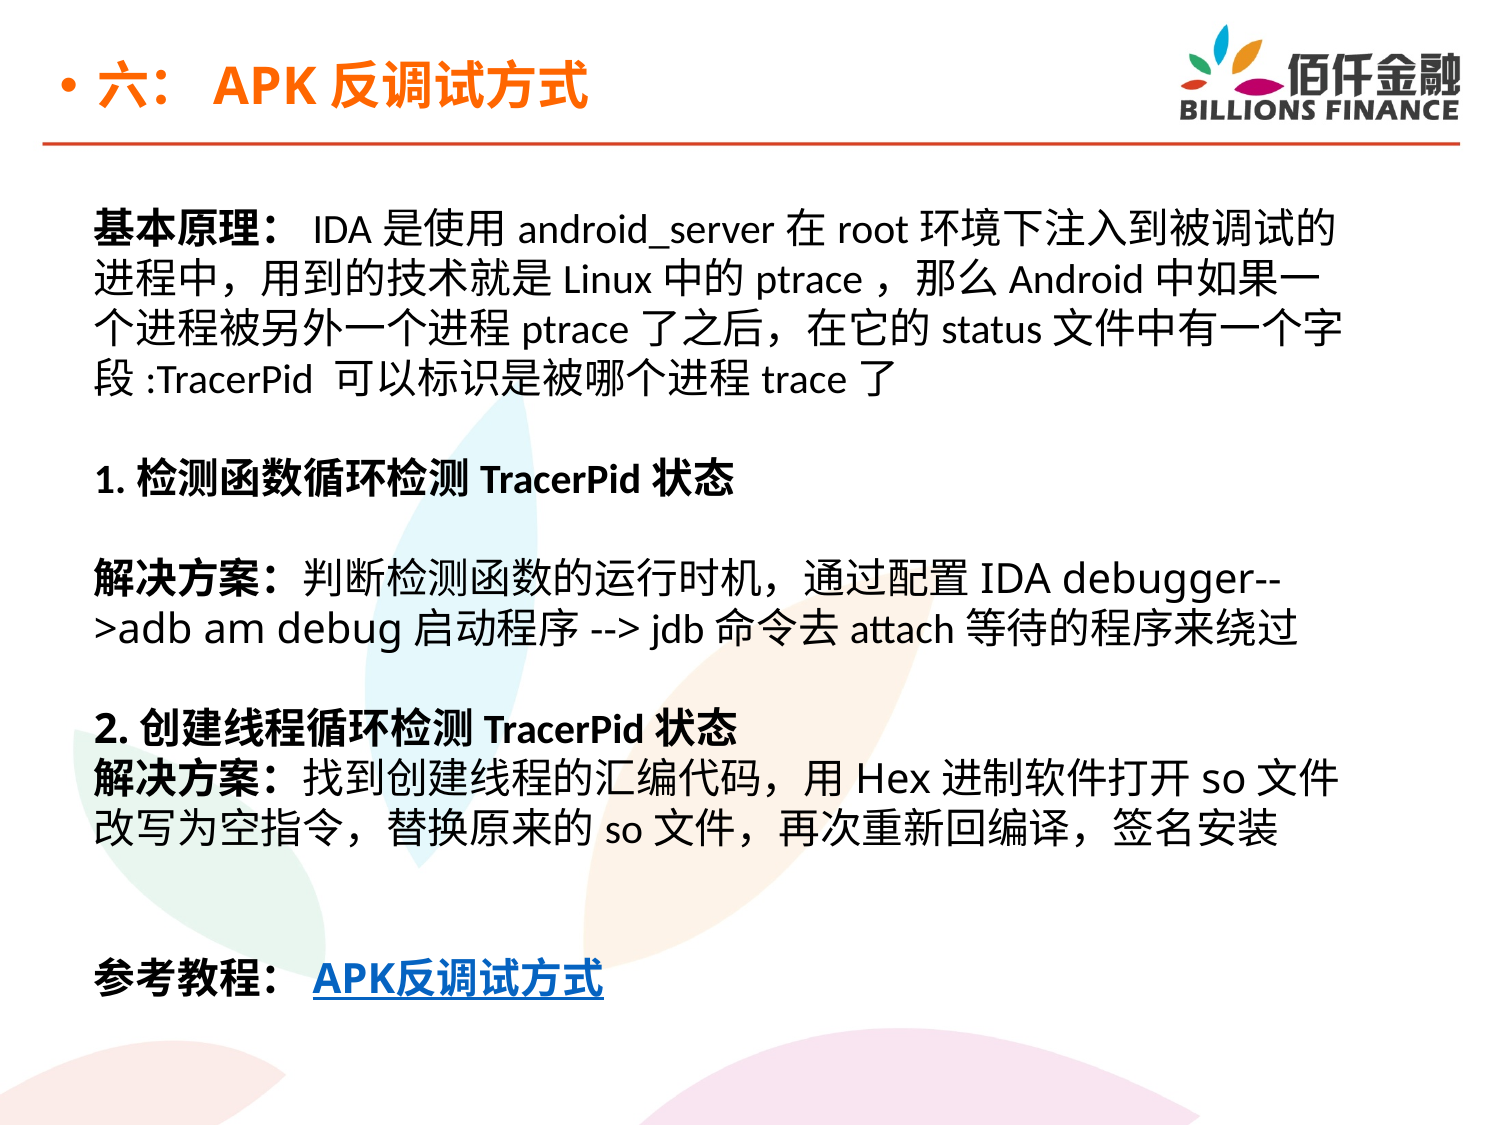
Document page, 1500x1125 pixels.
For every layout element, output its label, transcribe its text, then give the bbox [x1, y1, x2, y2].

text_box 基本原理：IDA是使用android_server在root环境下注入到被调试的进程中，用到的技术就是Linux中的ptrace，那么Android中如果一个进程被另外一个进程ptrace了之后，在它的status文件中有一个字段:TracerPid 可以标识是被哪个进程trace了 1.检测函数循环检测TracerPid状态 解决方案：判断检测函数的运行时机，通过配置IDA debugger-->adb am debug启动程序--> jdb命令去attach等待的程序来绕过 2.创建线程循环检测TracerPid状态 解决方案：找到创建线程的汇编代码，用Hex进制软件打开so文件改写为空指令，替换原来的so文件，再次重新回编译，签名安装 参考教程：APK反调试方式 [79, 194, 1378, 1020]
text_box 六：APK反调试方式 [44, 52, 1165, 136]
picture [0, 0, 1500, 1125]
